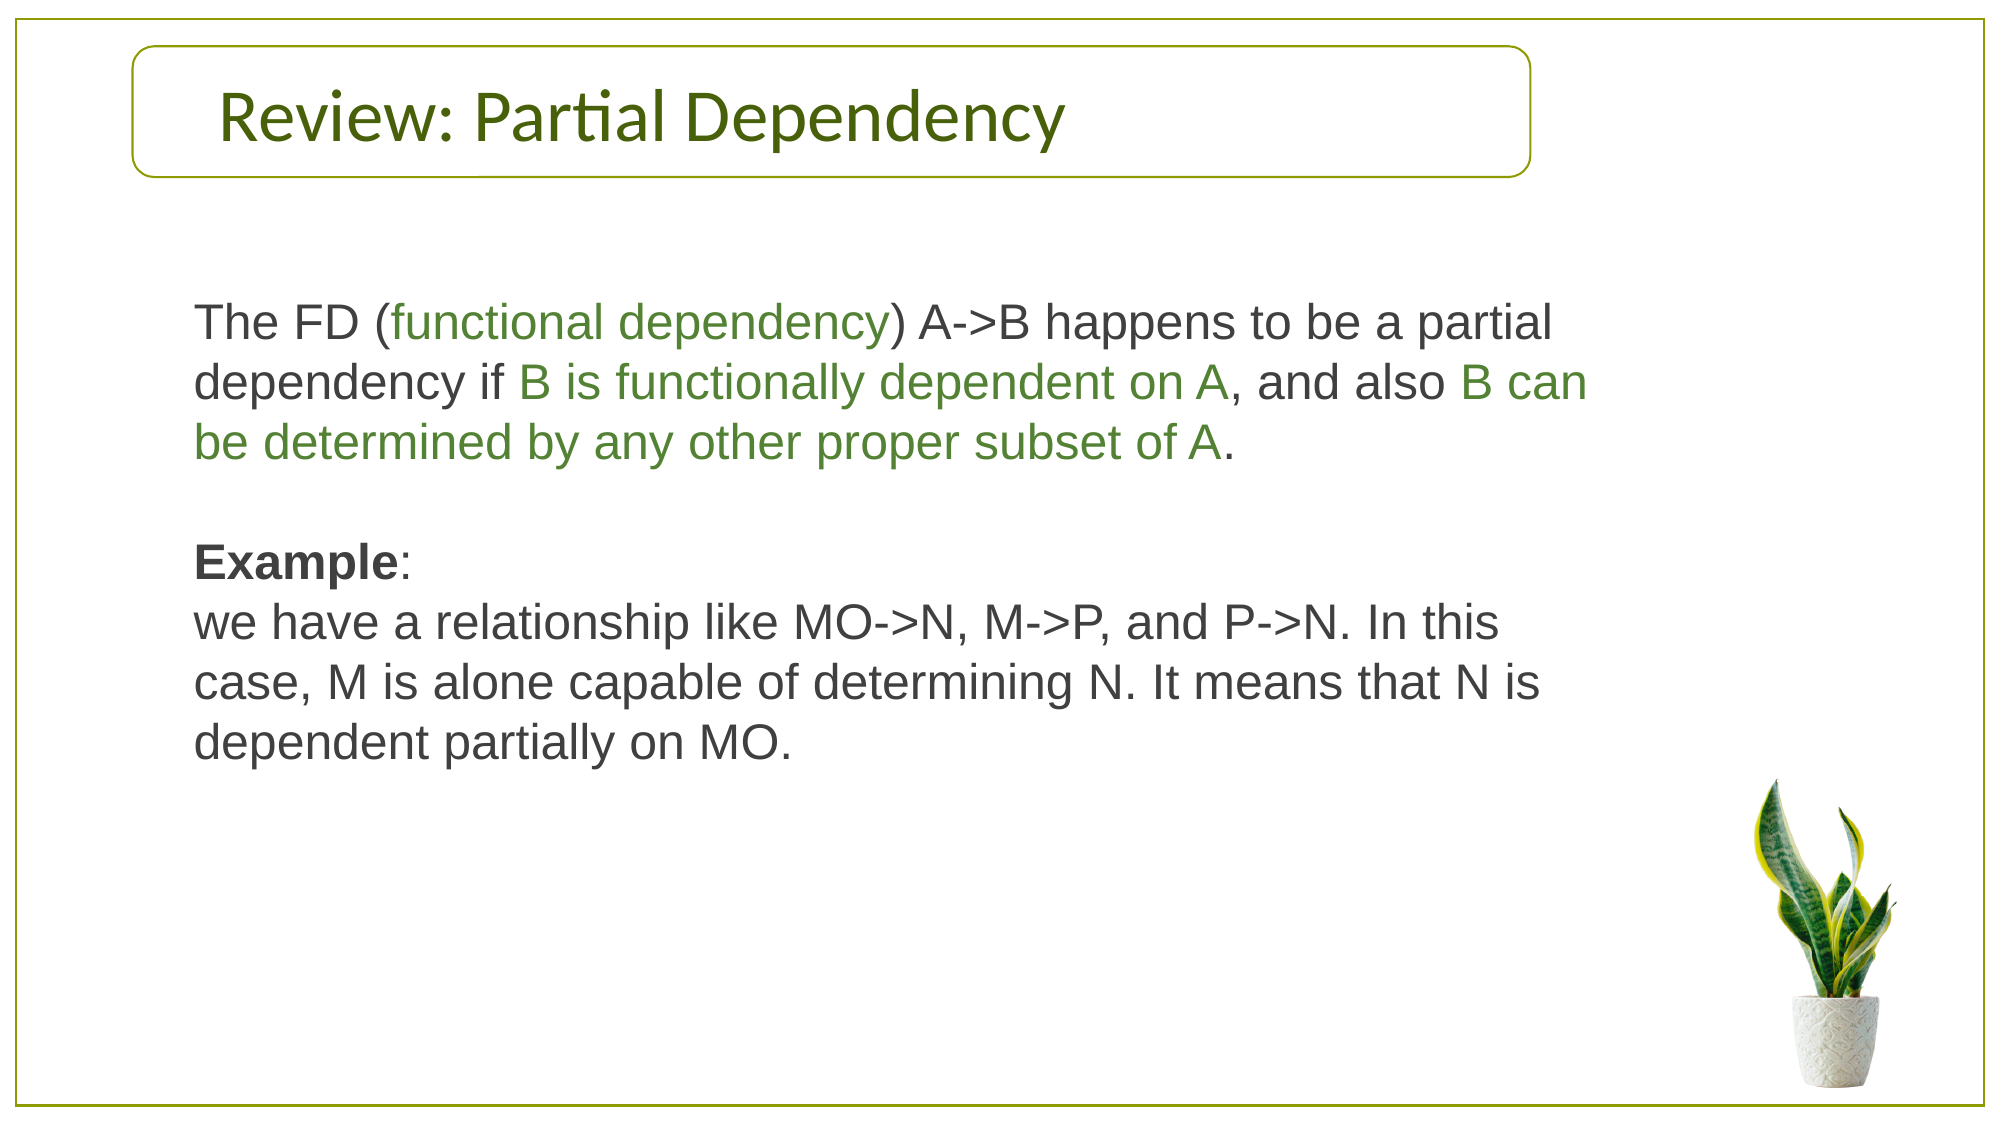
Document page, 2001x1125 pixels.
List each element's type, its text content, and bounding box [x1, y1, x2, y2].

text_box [132, 46, 1531, 178]
picture [1654, 761, 2000, 1106]
text_box The FD (functional dependency) A->B happens to be a partial dependency if B is functionally dependent on A, and also B can be determined by any other proper subset of A. Example: we have a relationship like MO->N, M->P, and P->N. In this case, M is alone capable of determining N. It means that N is dependent partially on MO. [178, 282, 1640, 837]
text_box [15, 18, 1985, 1107]
